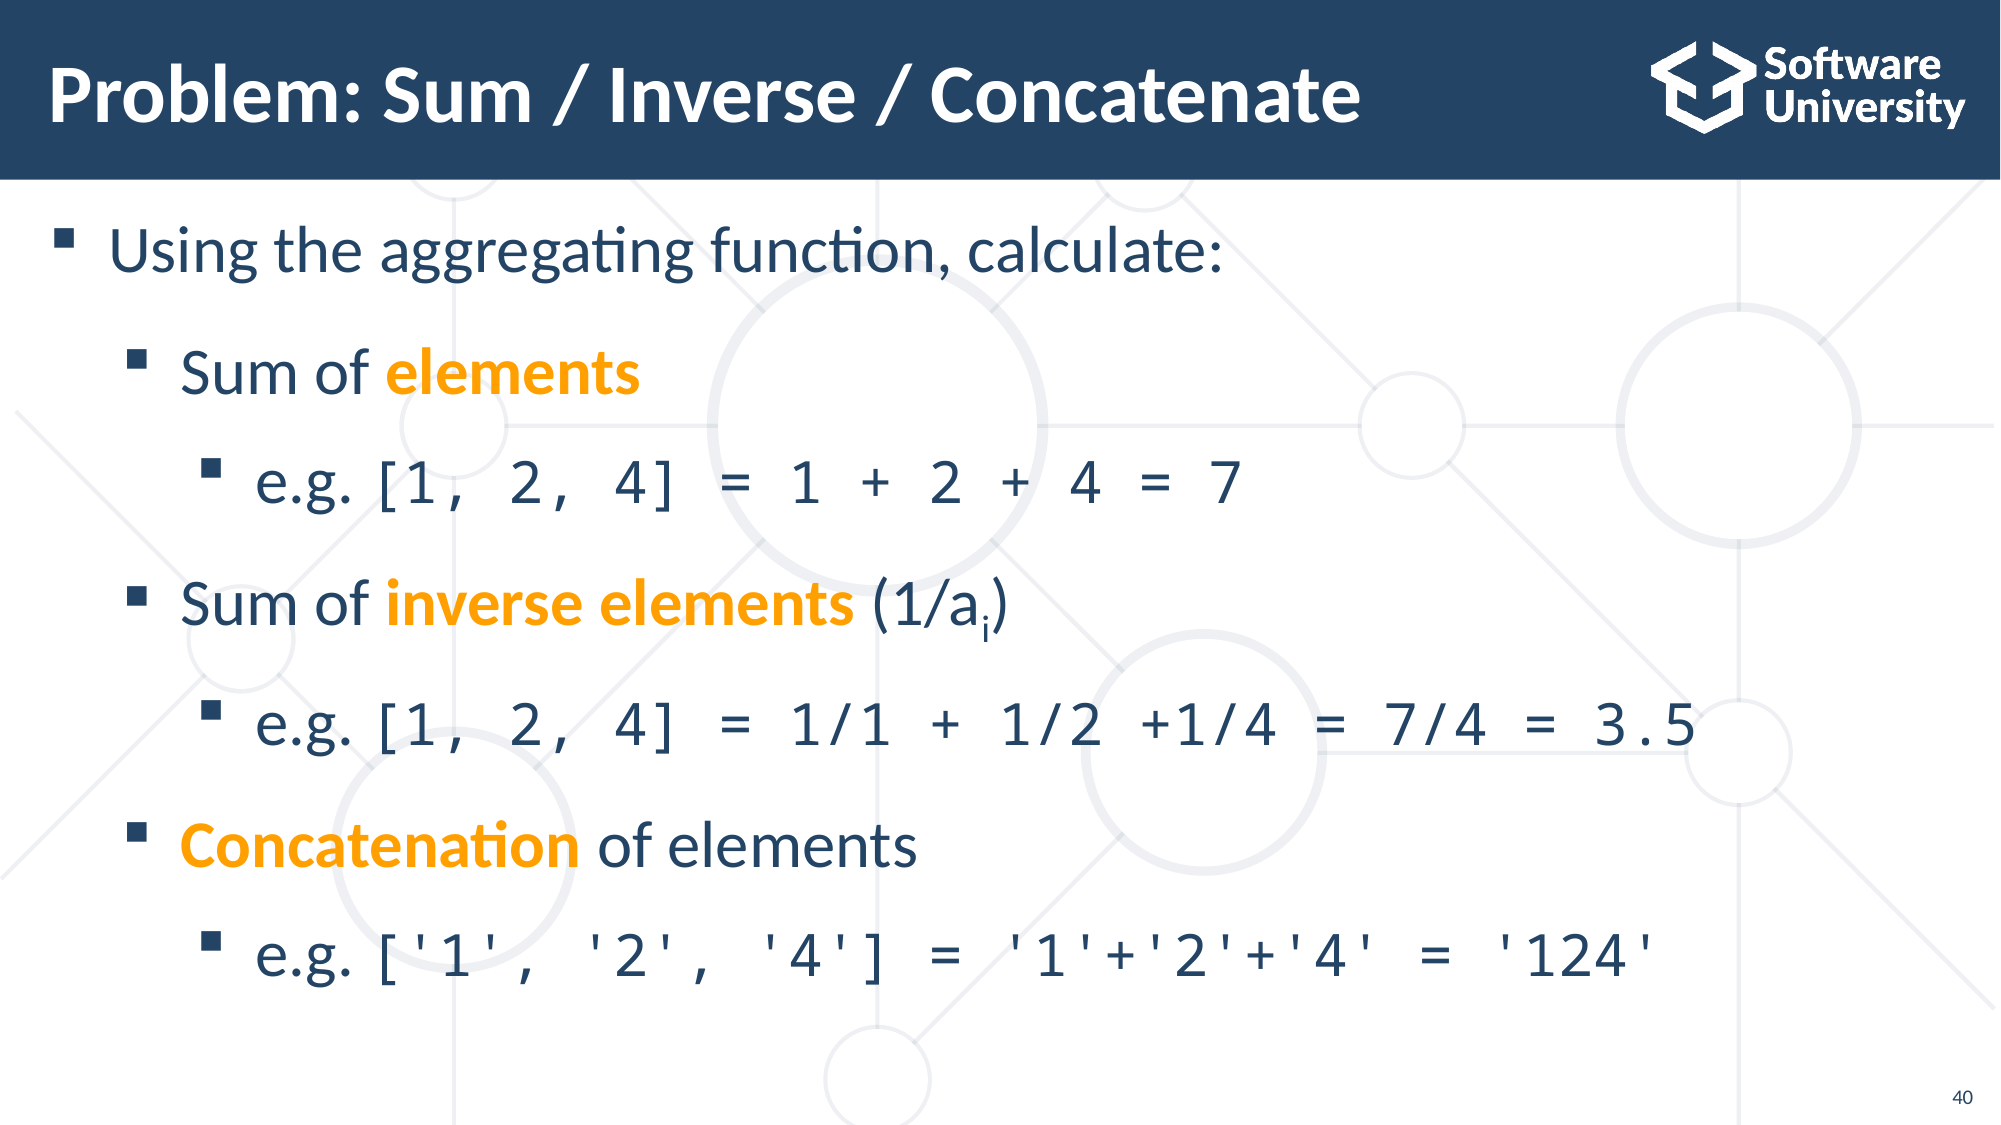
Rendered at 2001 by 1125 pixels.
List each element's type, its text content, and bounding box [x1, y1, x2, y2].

picture [1651, 41, 1966, 134]
slide_number 40 [1927, 1067, 1989, 1117]
title Problem: Sum / Inverse / Concatenate [31, 16, 1625, 162]
list Using the aggregating function, calculate: Sum of elements e.g. [1, 2, 4] = 1 + 2 + 4 = 7 Sum of inverse elements (1/ai) e.g. [1, 2, 4] = 1/1 + 1/2 +1/4 = 7/4 = 3.5 Concatenation of elements e.g. ['1', '2', '4'] = '1'+'2'+'4' = '124' [31, 196, 1970, 1104]
